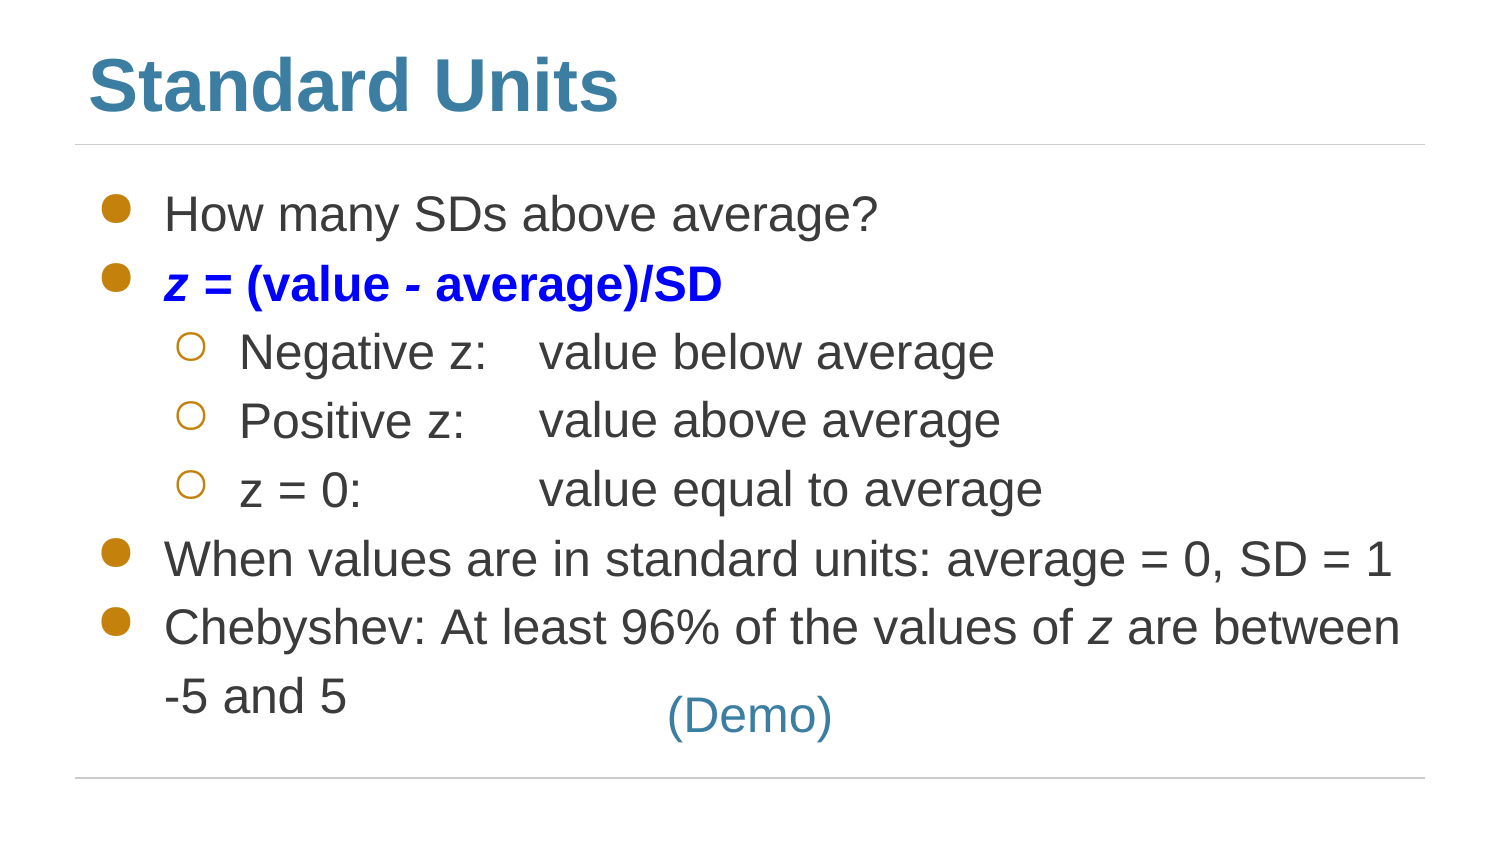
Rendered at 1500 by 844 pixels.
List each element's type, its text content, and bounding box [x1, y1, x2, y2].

text_box Negative z: Positive z: z = 0: [169, 309, 491, 515]
text_box How many SDs above average? z = (value - average)/SD [94, 169, 883, 312]
text_box -5 and 5 [161, 661, 350, 724]
text_box value below average value above average value equal to average [536, 309, 1047, 515]
text_box When values are in standard units: average = 0, SD = 1 Chebyshev: At least 96% of the values of z are between [94, 515, 1403, 655]
text_box (Demo) [664, 680, 836, 743]
title Standard Units [86, 34, 624, 178]
